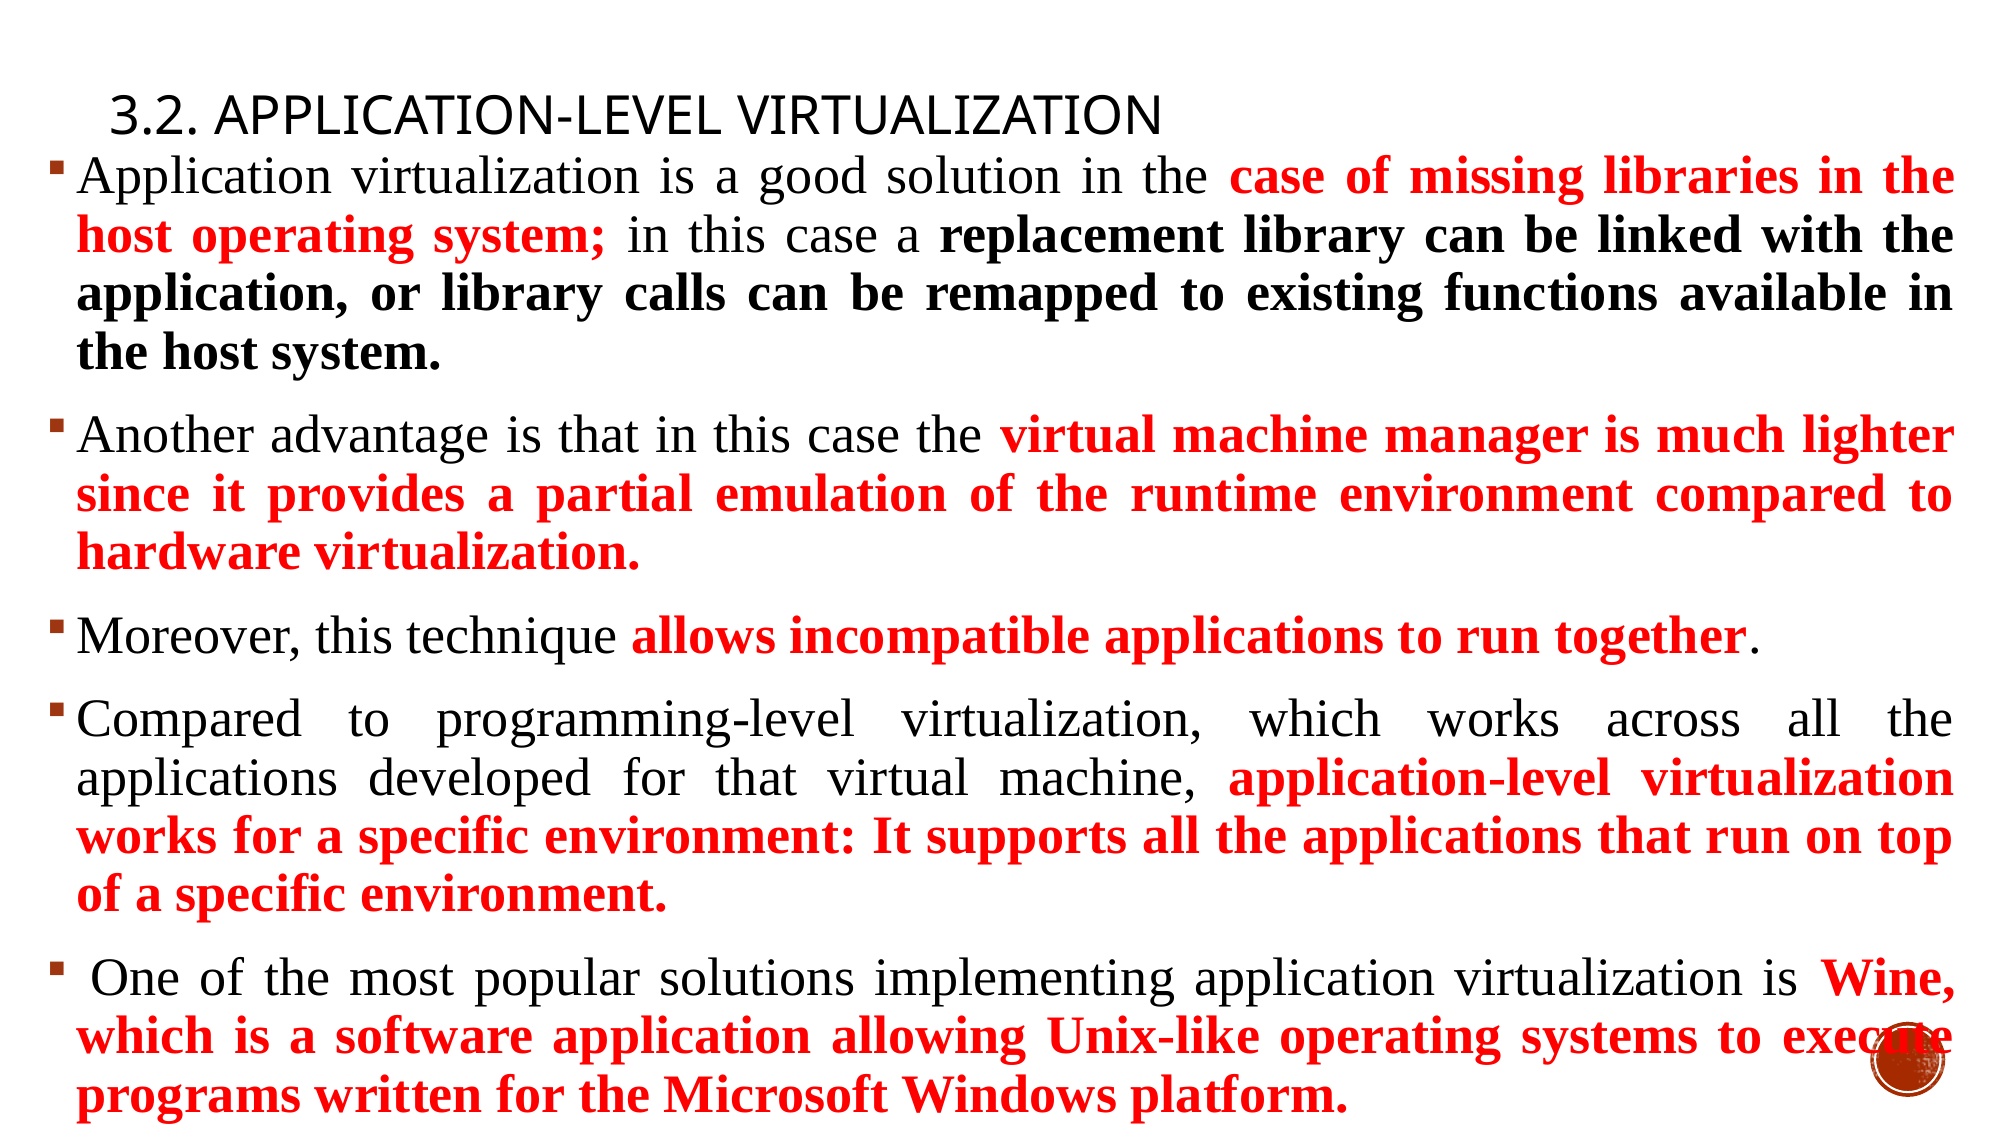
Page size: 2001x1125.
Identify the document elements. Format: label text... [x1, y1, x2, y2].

title 3.2. Application-level virtualization [94, 79, 1826, 139]
list Application virtualization is a good solution in the case of missing libraries in the host operating system; in this case a replacement library can be linked with the application, or library calls can be remapped to existing functions available in the host system. Another advantage is that in this case the virtual machine manager is much lighter since it provides a partial emulation of the runtime environment compared to hardware virtualization. Moreover, this technique allows incompatible applications to run together. Compared to programming-level virtualization, which works across all the applications developed for that virtual machine, application-level virtualization works for a specific environment: It supports all the applications that run on top of a specific environment. One of the most popular solutions implementing application virtualization is Wine, which is a software application allowing Unix-like operating systems to execute programs written for the Microsoft Windows platform. [31, 139, 1971, 1082]
